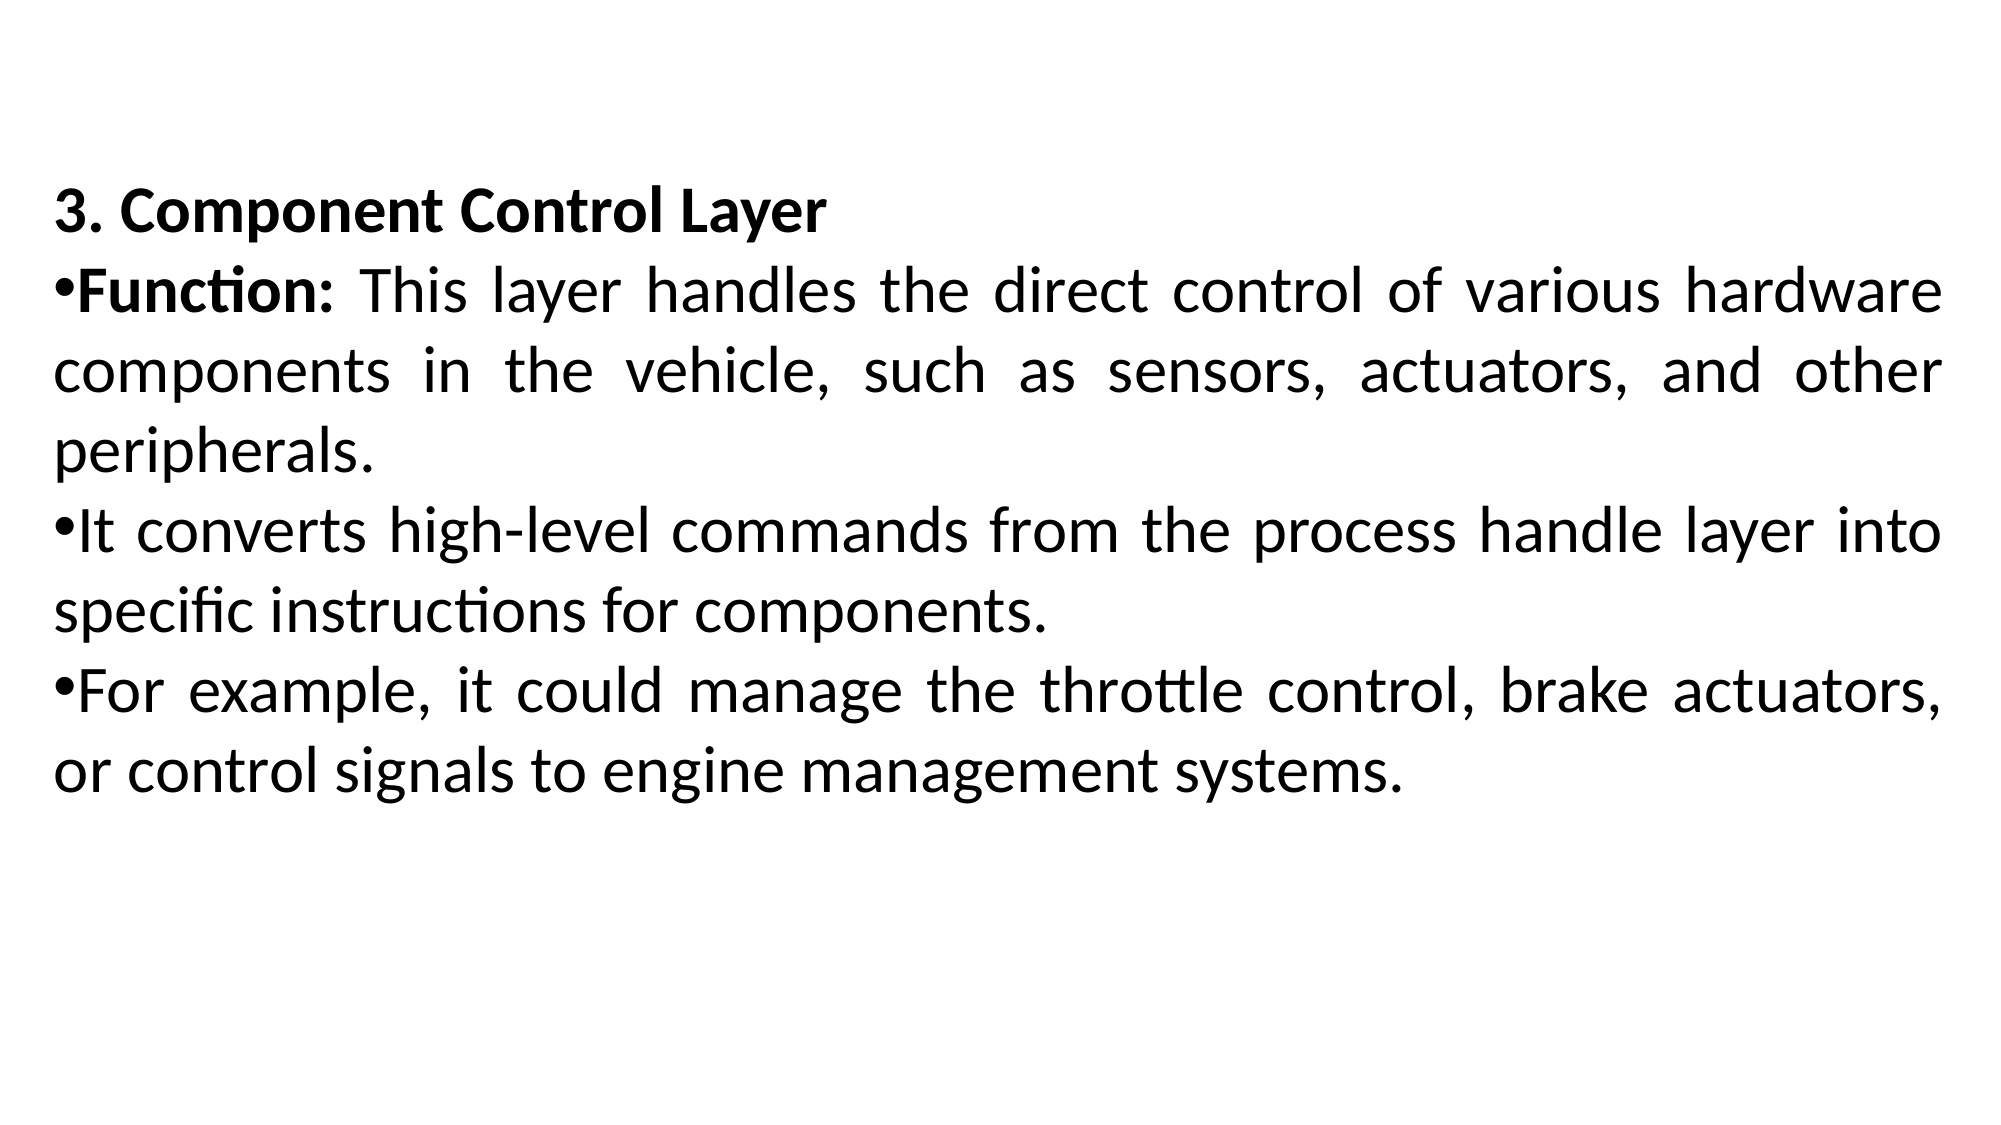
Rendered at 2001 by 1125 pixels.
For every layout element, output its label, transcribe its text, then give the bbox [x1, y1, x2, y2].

text_box 3. Component Control Layer Function: This layer handles the direct control of various hardware components in the vehicle, such as sensors, actuators, and other peripherals. It converts high-level commands from the process handle layer into specific instructions for components. For example, it could manage the throttle control, brake actuators, or control signals to engine management systems. [39, 158, 1960, 813]
